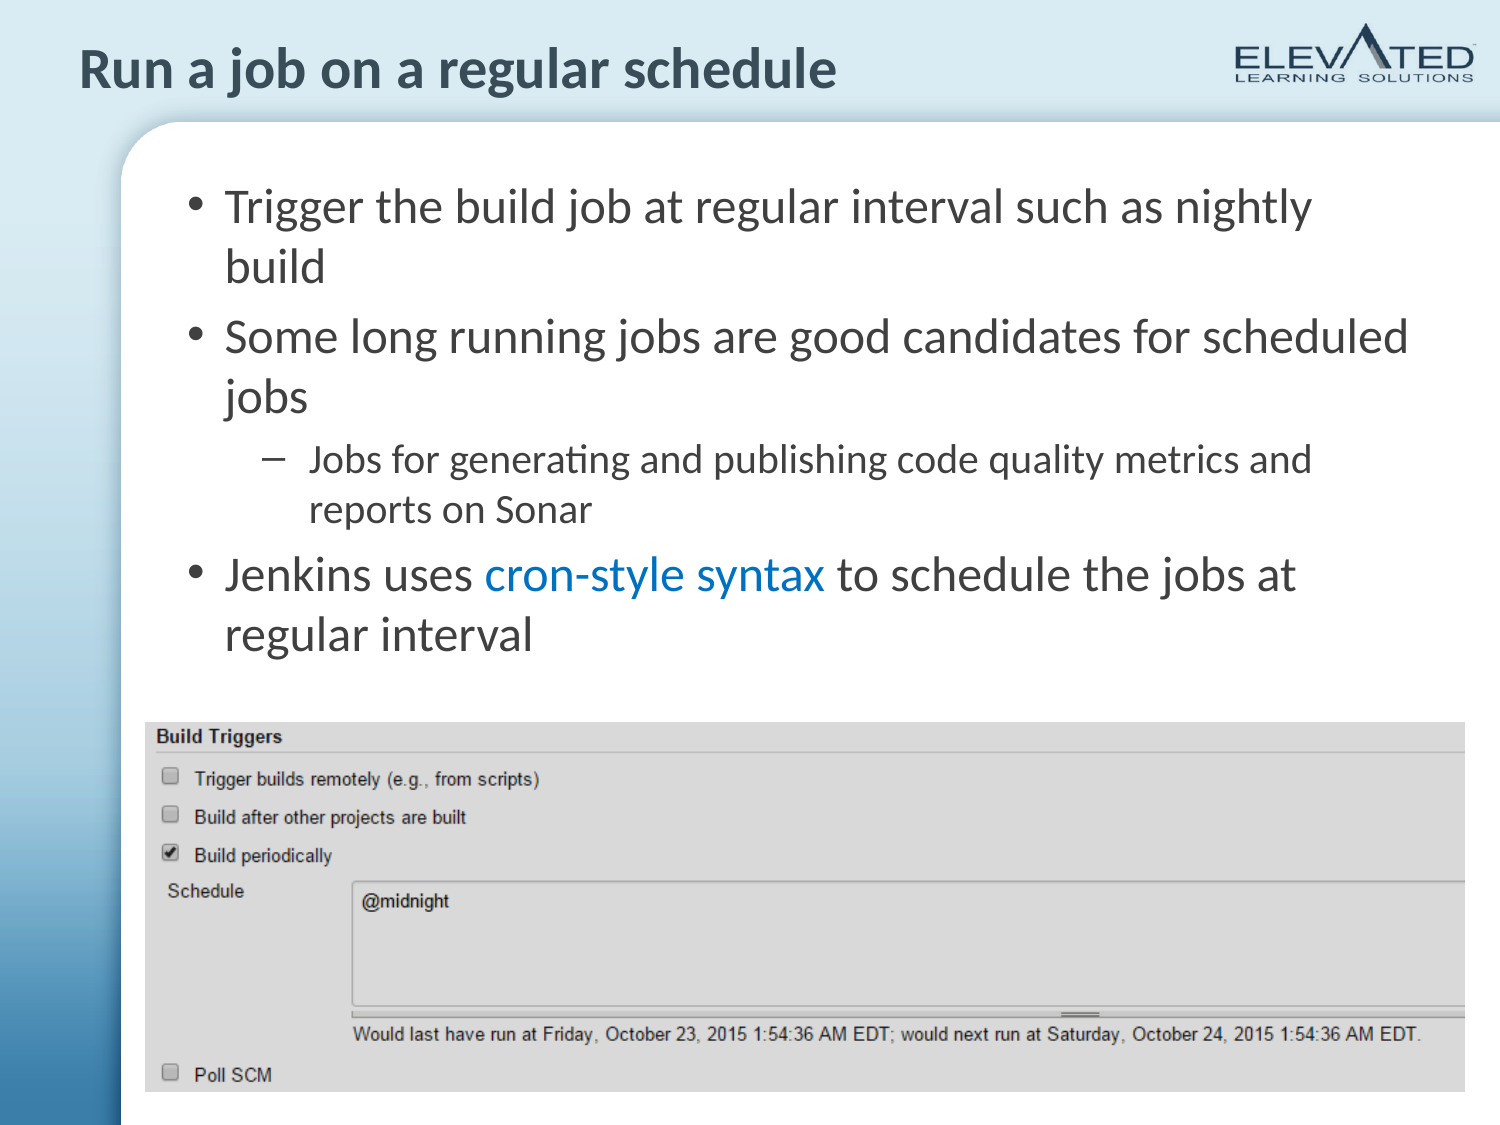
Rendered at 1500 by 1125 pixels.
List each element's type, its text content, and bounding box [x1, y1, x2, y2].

picture [0, 0, 1500, 1125]
list Trigger the build job at regular interval such as nightly build Some long running jobs are good candidates for scheduled jobs Jobs for generating and publishing code quality metrics and reports on Sonar Jenkins uses cron-style syntax to schedule the jobs at regular interval [172, 165, 1425, 721]
title Run a job on a regular schedule [64, 12, 1146, 118]
